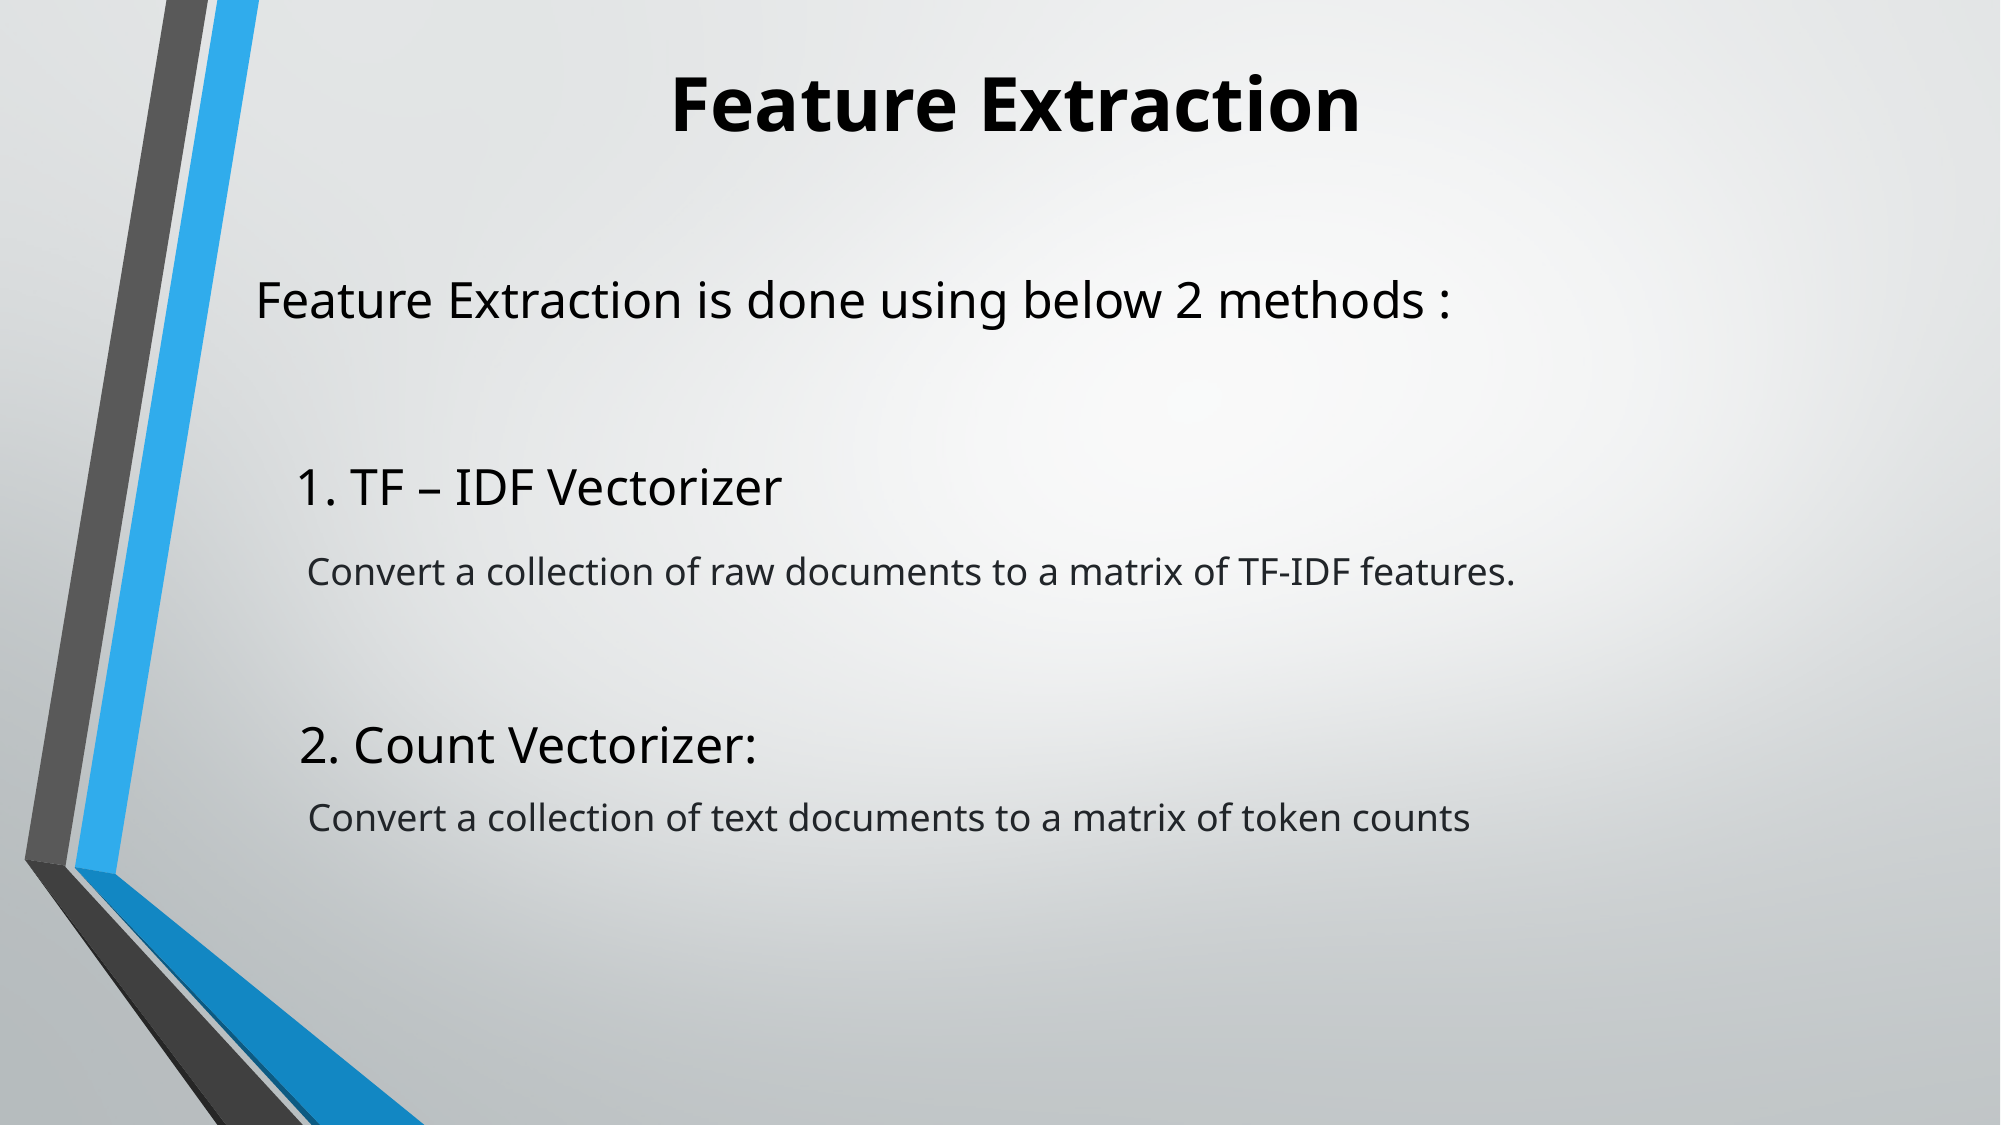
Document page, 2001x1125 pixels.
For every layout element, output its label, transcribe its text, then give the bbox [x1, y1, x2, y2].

text_box Convert a collection of raw documents to a matrix of TF-IDF features. [291, 540, 1532, 601]
text_box Convert a collection of text documents to a matrix of token counts [292, 786, 1487, 847]
text_box Feature Extraction [654, 49, 1379, 155]
text_box 1. TF – IDF Vectorizer [281, 448, 812, 523]
text_box Feature Extraction is done using below 2 methods : [240, 260, 1468, 336]
text_box 2. Count Vectorizer: [284, 706, 773, 782]
